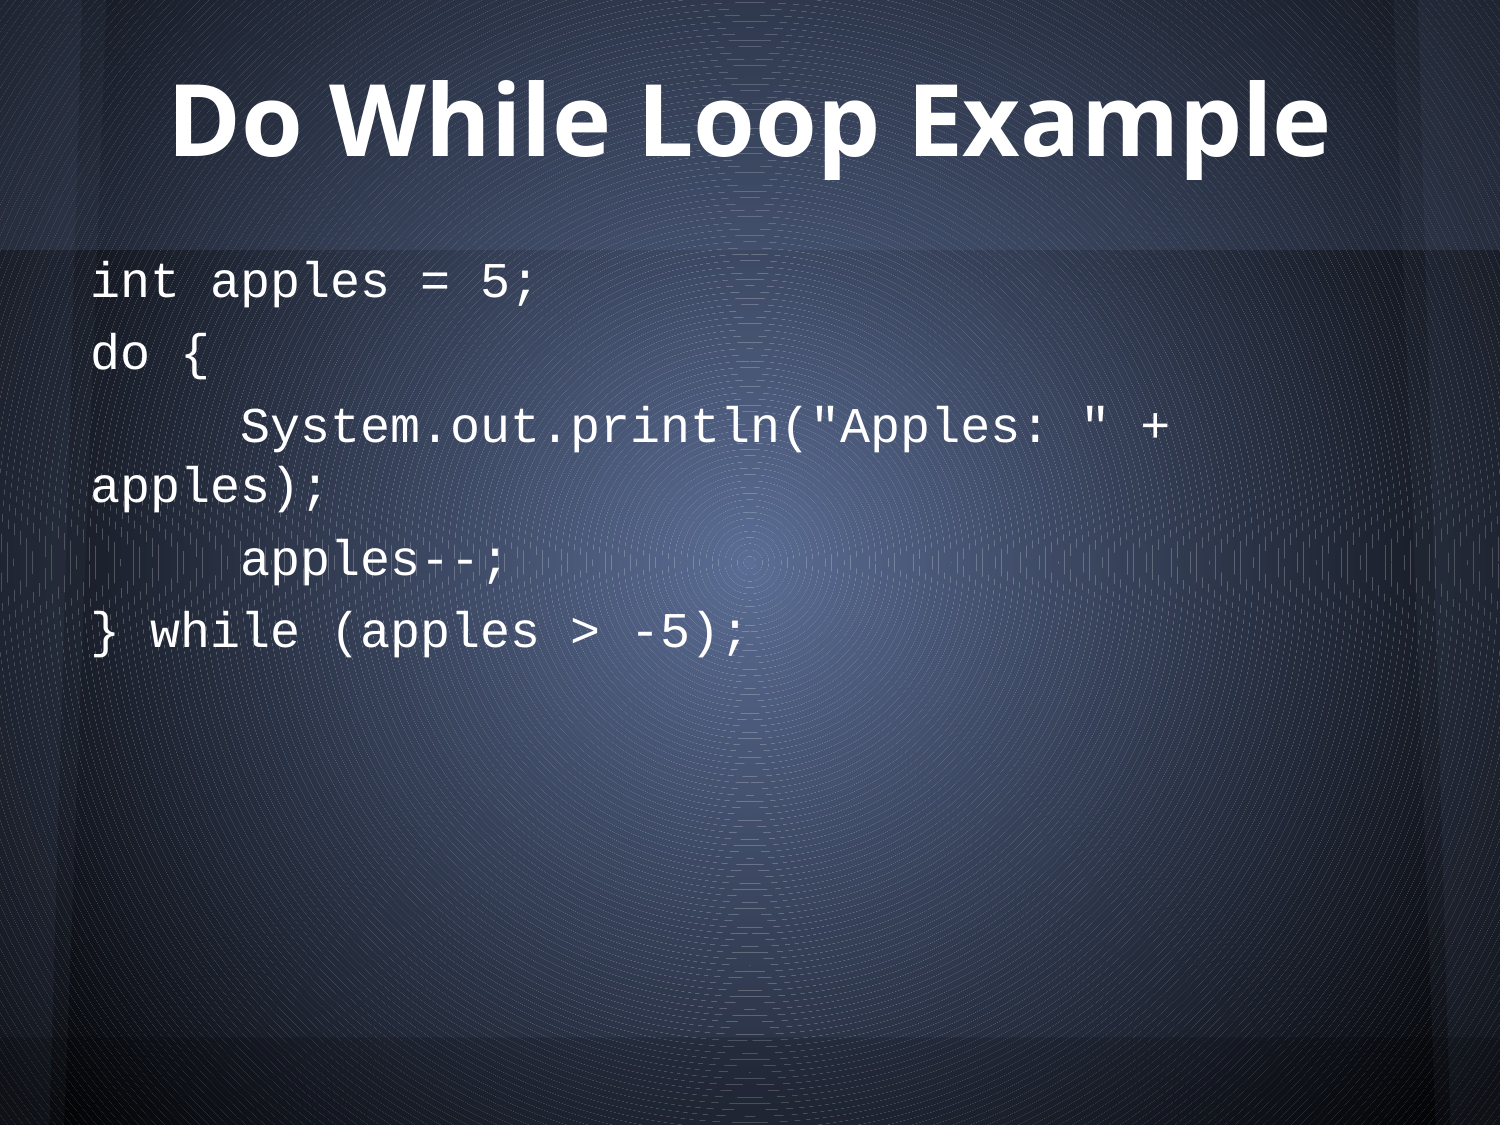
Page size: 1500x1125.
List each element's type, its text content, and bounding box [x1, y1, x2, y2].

list int apples = 5; do { System.out.println("Apples: " + apples); apples--; } while (apples > -5); [75, 232, 1425, 1078]
title Do While Loop Example [75, 0, 1425, 232]
